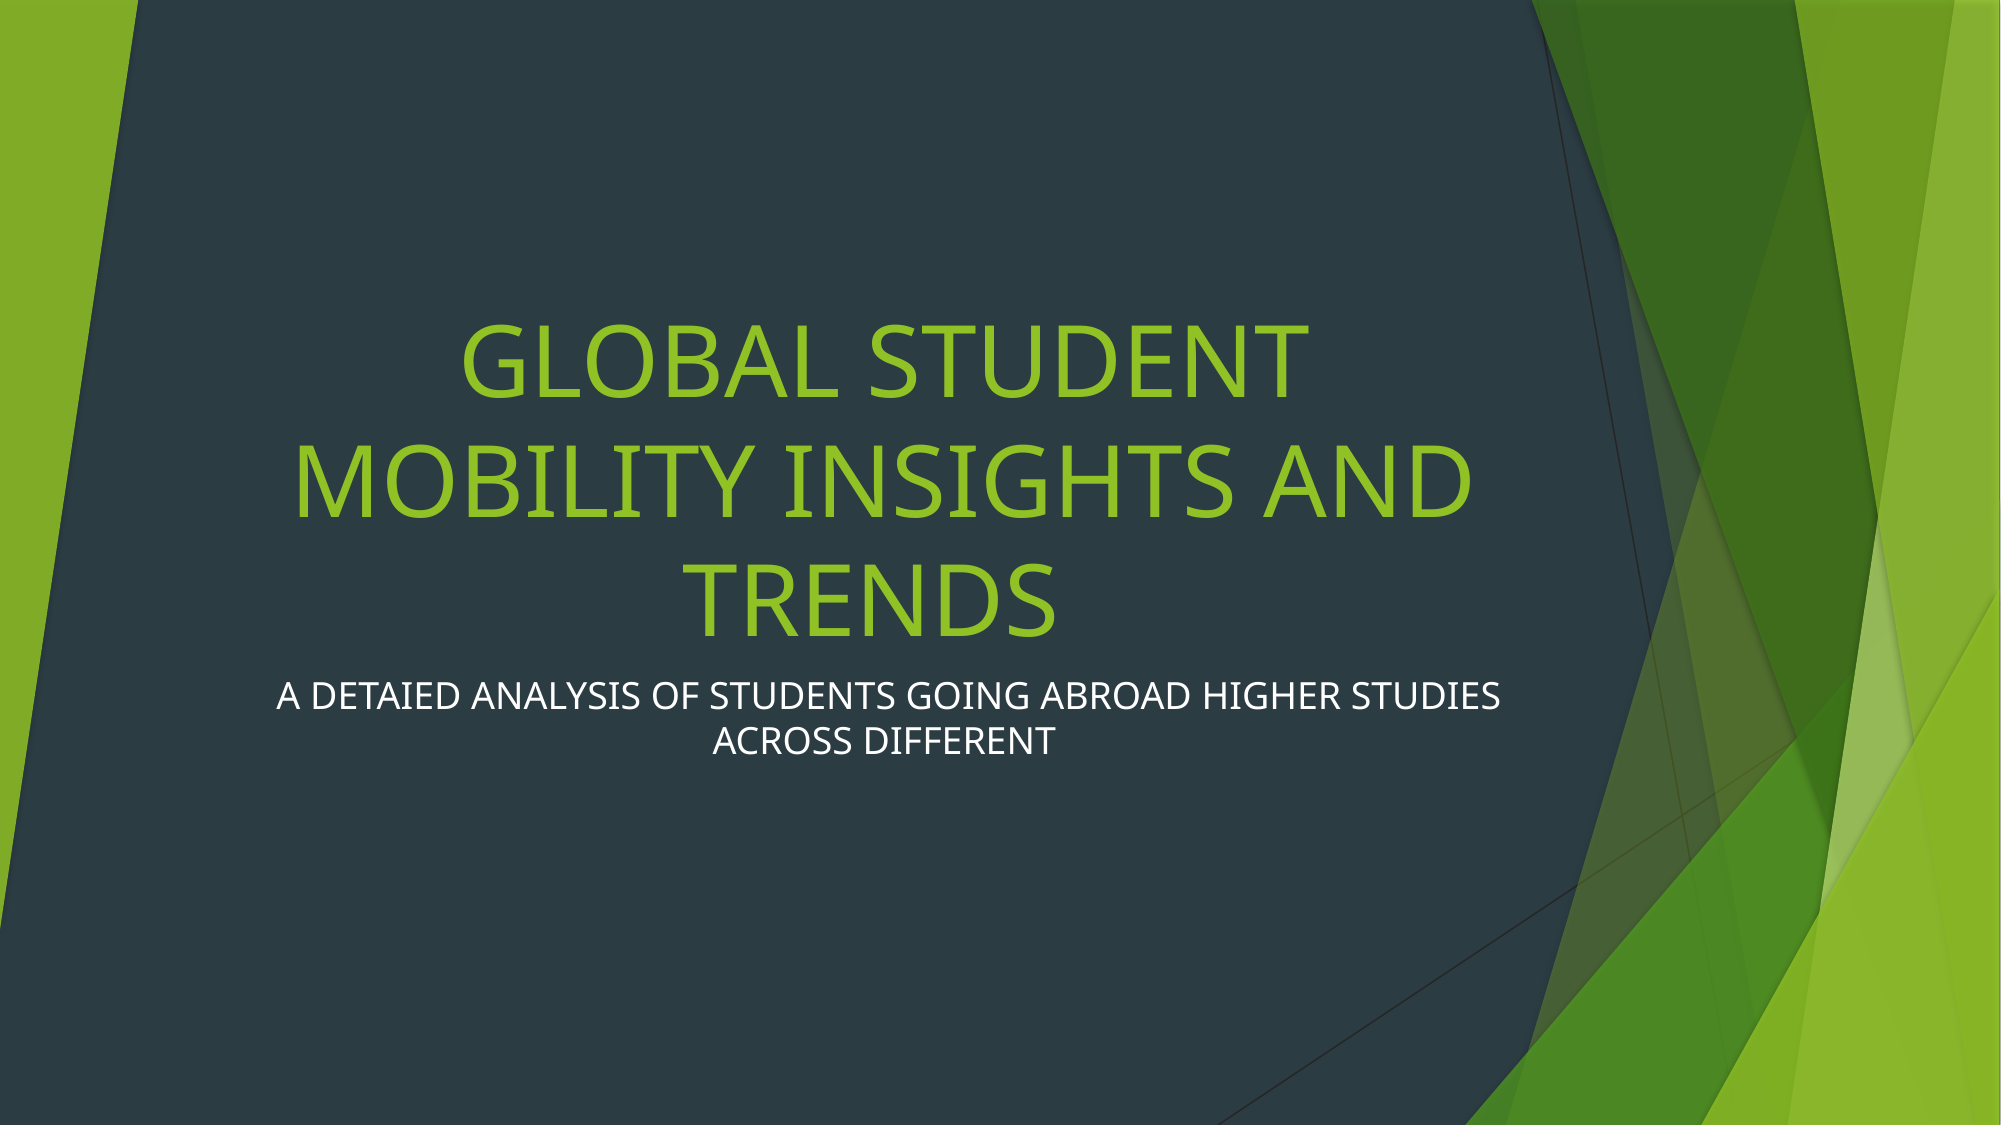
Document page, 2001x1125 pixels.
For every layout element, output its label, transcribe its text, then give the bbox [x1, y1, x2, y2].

title GLOBAL STUDENT MOBILITY INSIGHTS AND TRENDS [247, 394, 1522, 664]
subtitle A DETAIED ANALYSIS OF STUDENTS GOING ABROAD HIGHER STUDIES ACROSS DIFFERENT [247, 664, 1522, 845]
